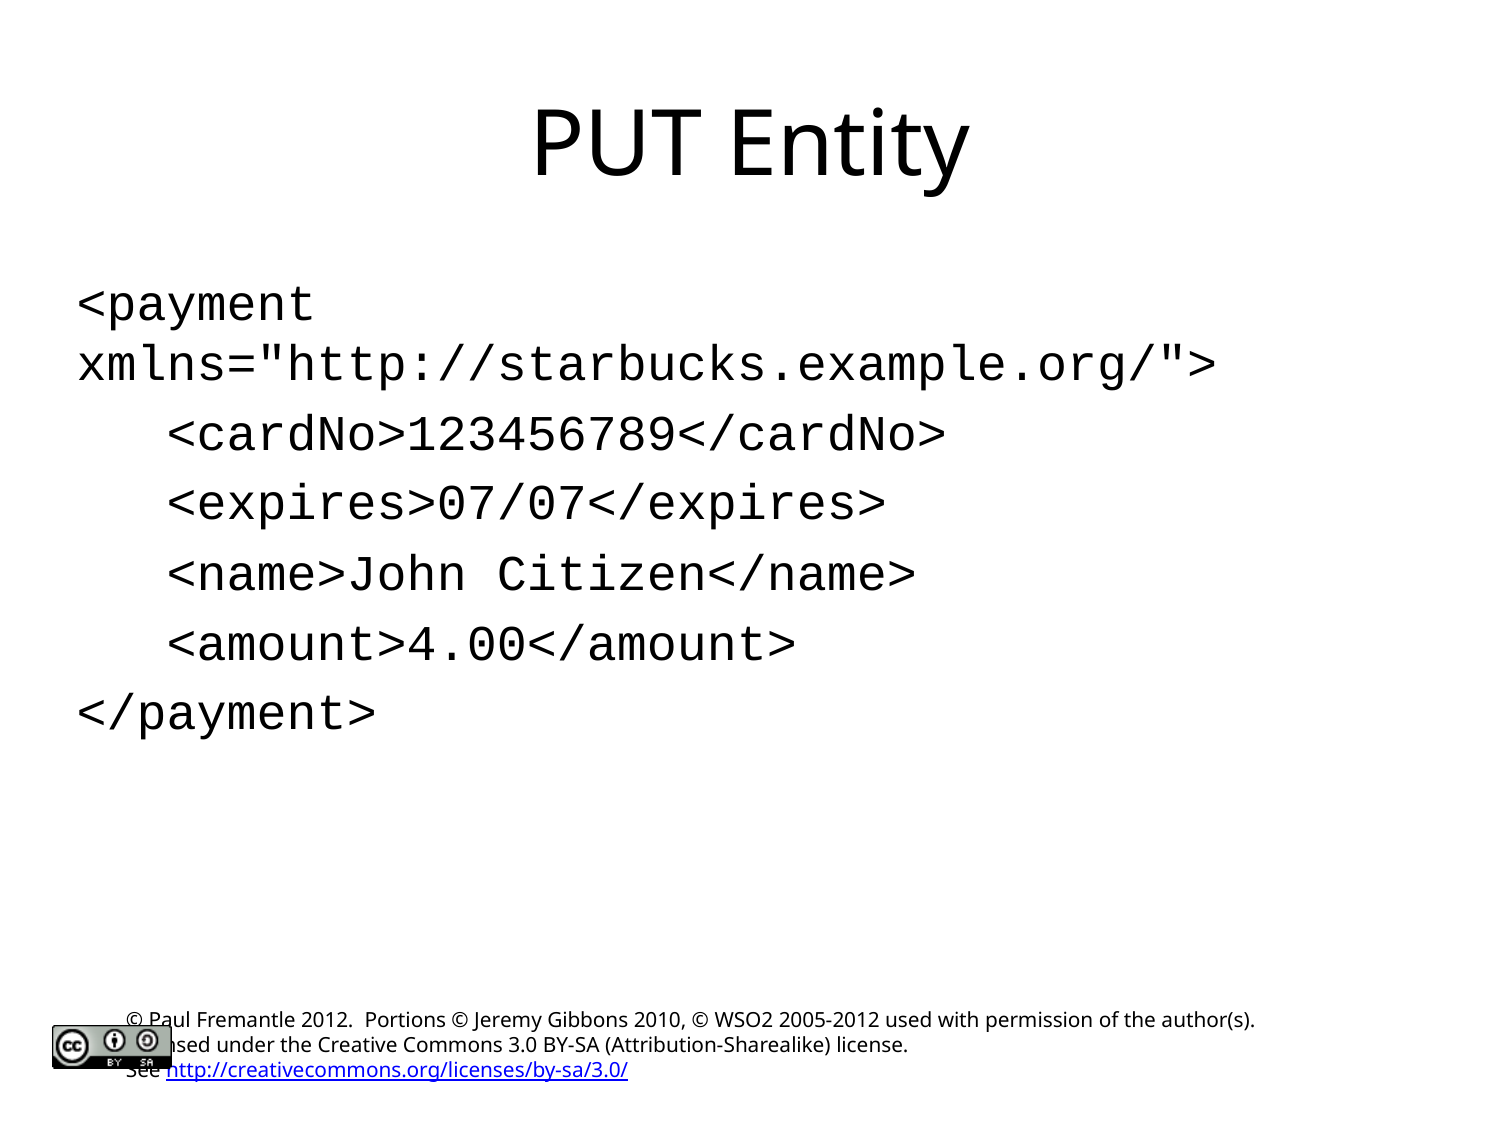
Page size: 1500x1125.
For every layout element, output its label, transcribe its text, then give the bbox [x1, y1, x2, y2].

list <payment xmlns="http://starbucks.example.org/"> <cardNo>123456789</cardNo> <expires>07/07</expires> <name>John Citizen</name> <amount>4.00</amount> </payment> [61, 262, 1412, 1005]
title PUT Entity [75, 45, 1425, 233]
picture [52, 1025, 172, 1069]
